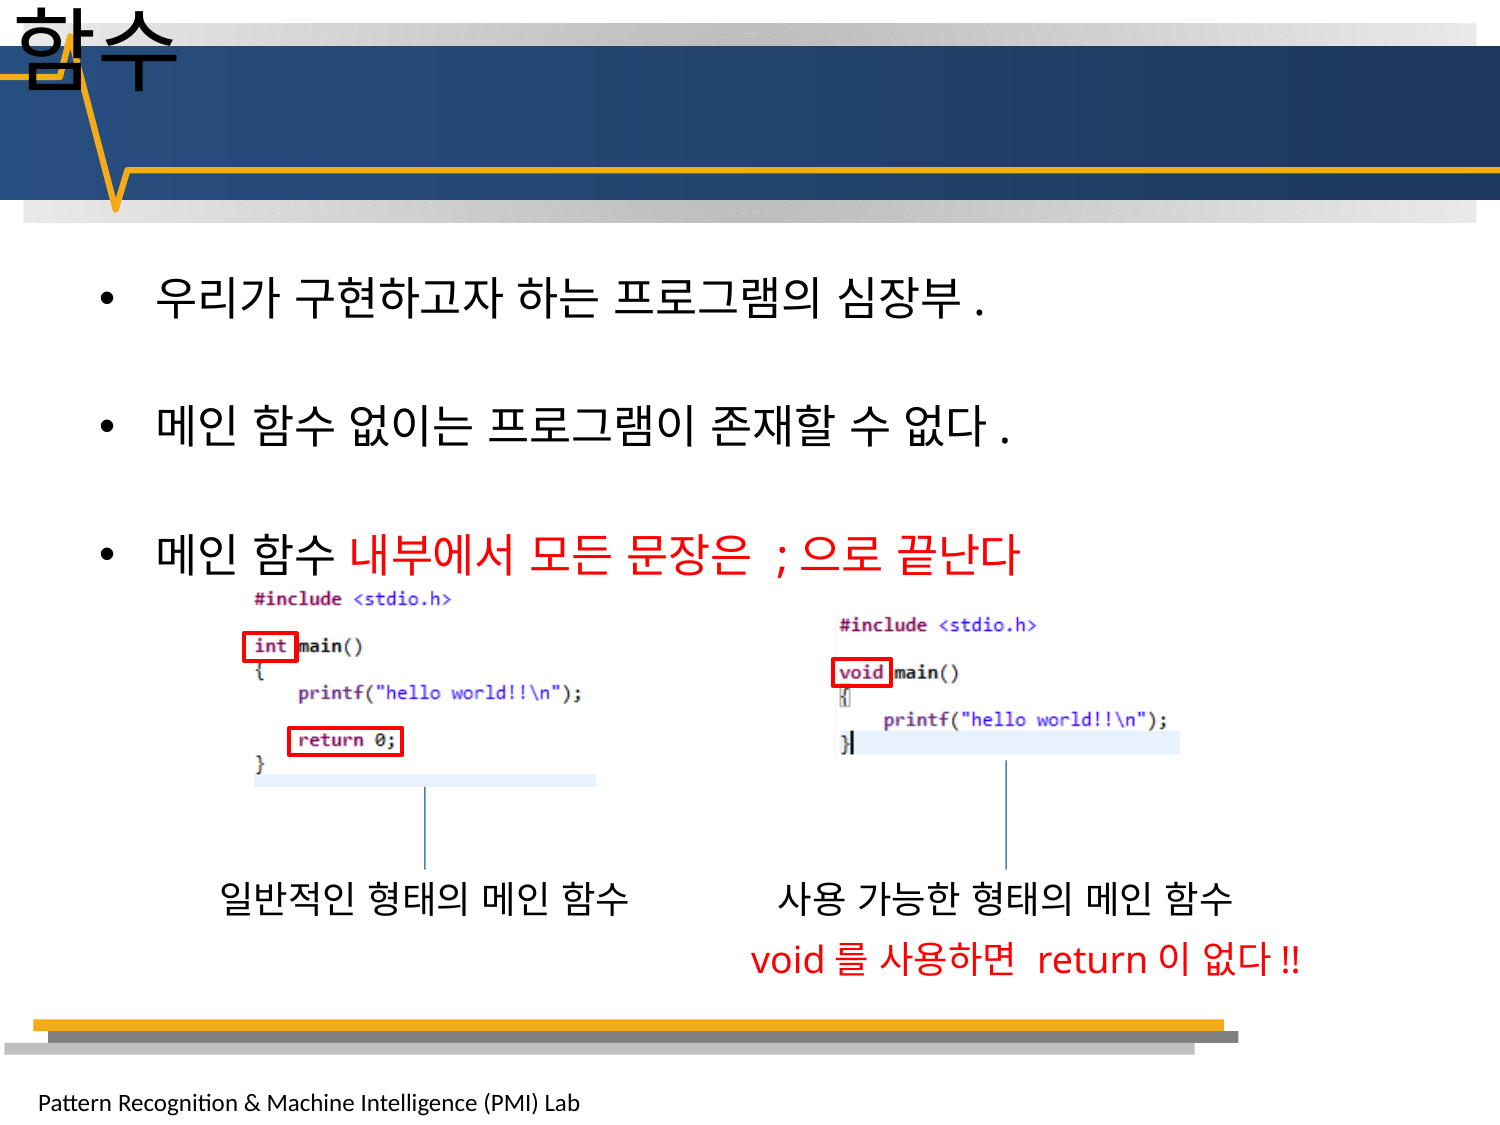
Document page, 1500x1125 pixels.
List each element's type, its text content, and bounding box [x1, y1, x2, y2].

picture [253, 585, 597, 788]
list 우리가 구현하고자 하는 프로그램의 심장부. 메인 함수 없이는 프로그램이 존재할 수 없다. 메인 함수 내부에서 모든 문장은 ;으로 끝난다 [75, 262, 1425, 985]
picture [832, 611, 1180, 761]
text_box [242, 631, 248, 663]
text_box void를 사용하면 return이 없다!! [736, 928, 1316, 989]
text_box 사용 가능한 형태의 메인 함수 [763, 868, 1249, 928]
text_box 일반적인 형태의 메인 함수 [204, 868, 646, 928]
